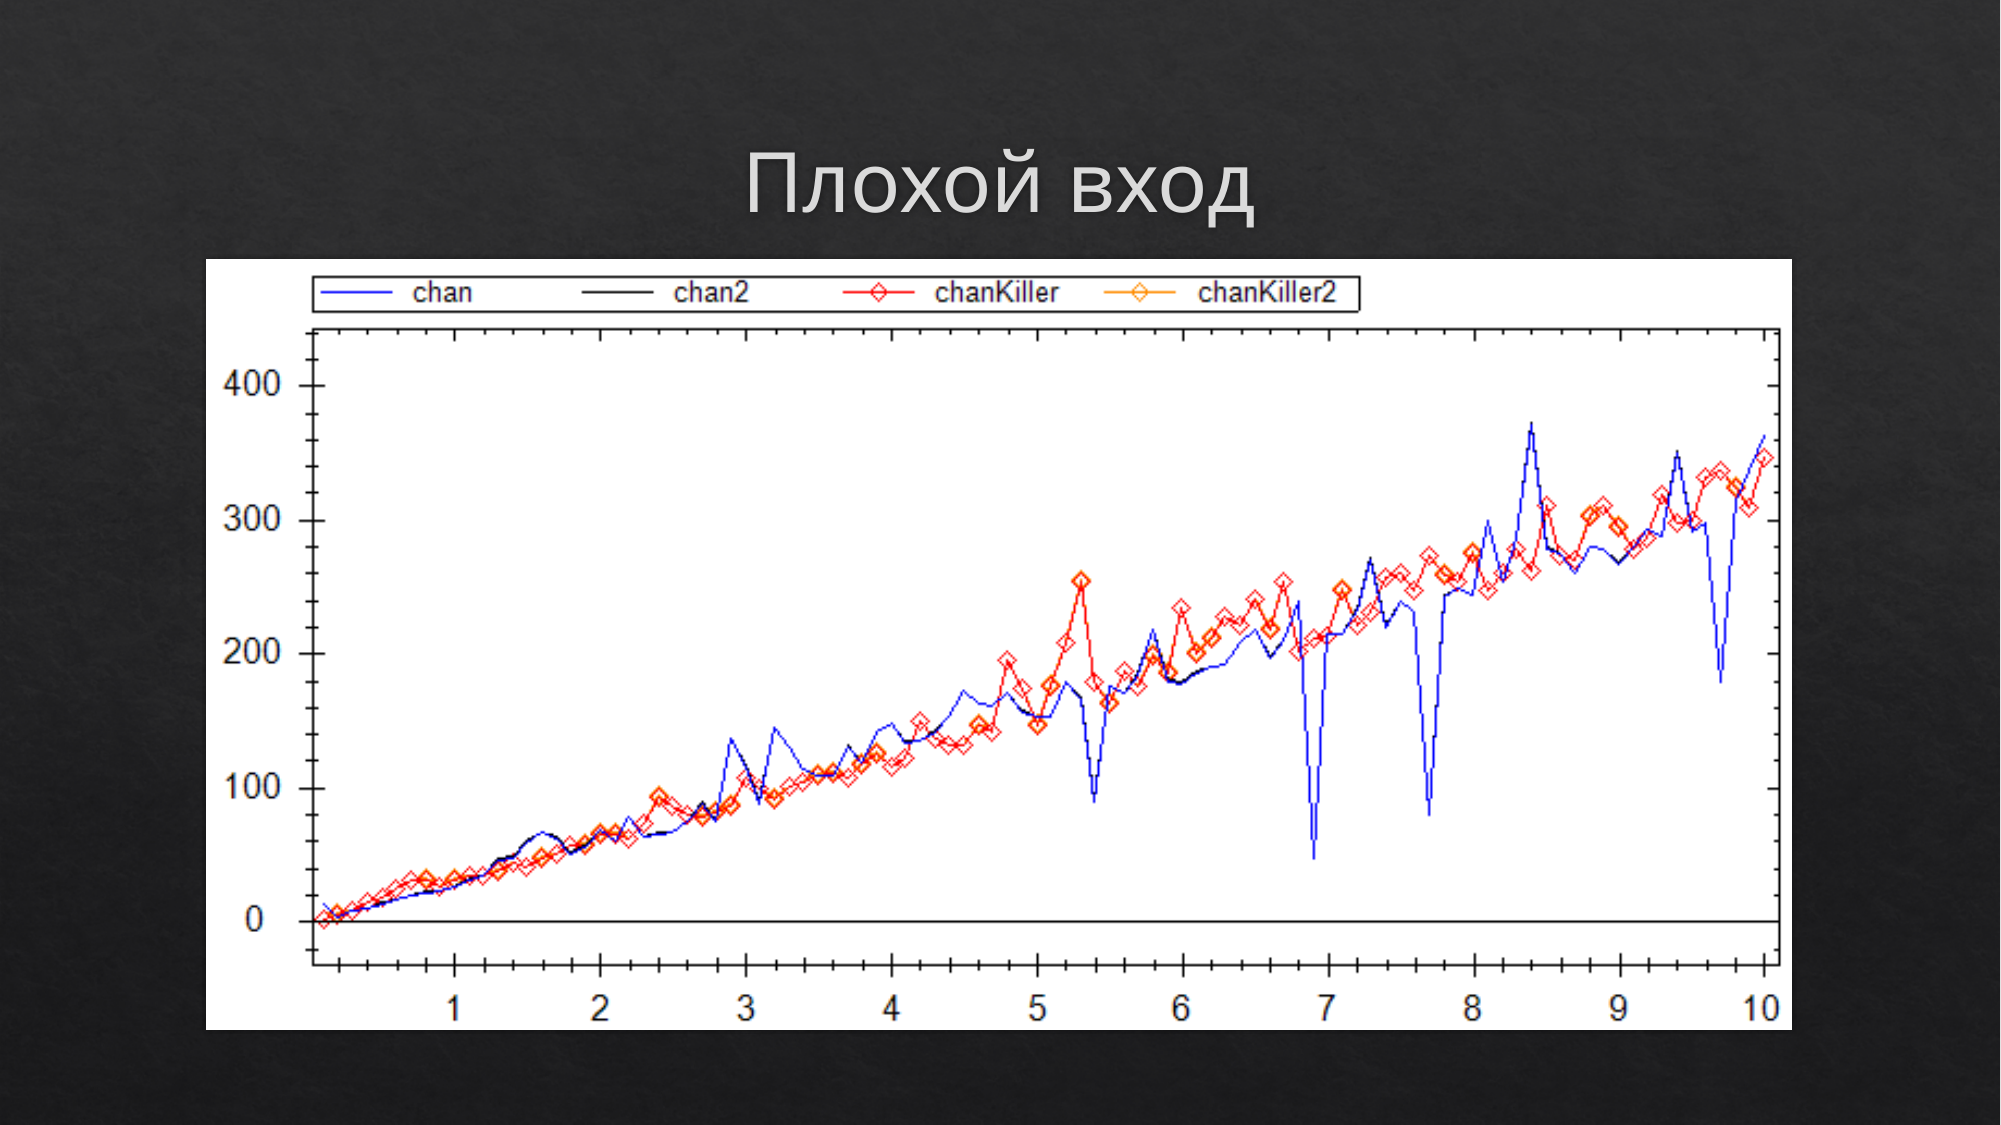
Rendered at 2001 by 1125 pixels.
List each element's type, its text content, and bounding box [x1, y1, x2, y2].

title Плохой вход [149, 99, 1849, 260]
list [206, 258, 1793, 1030]
